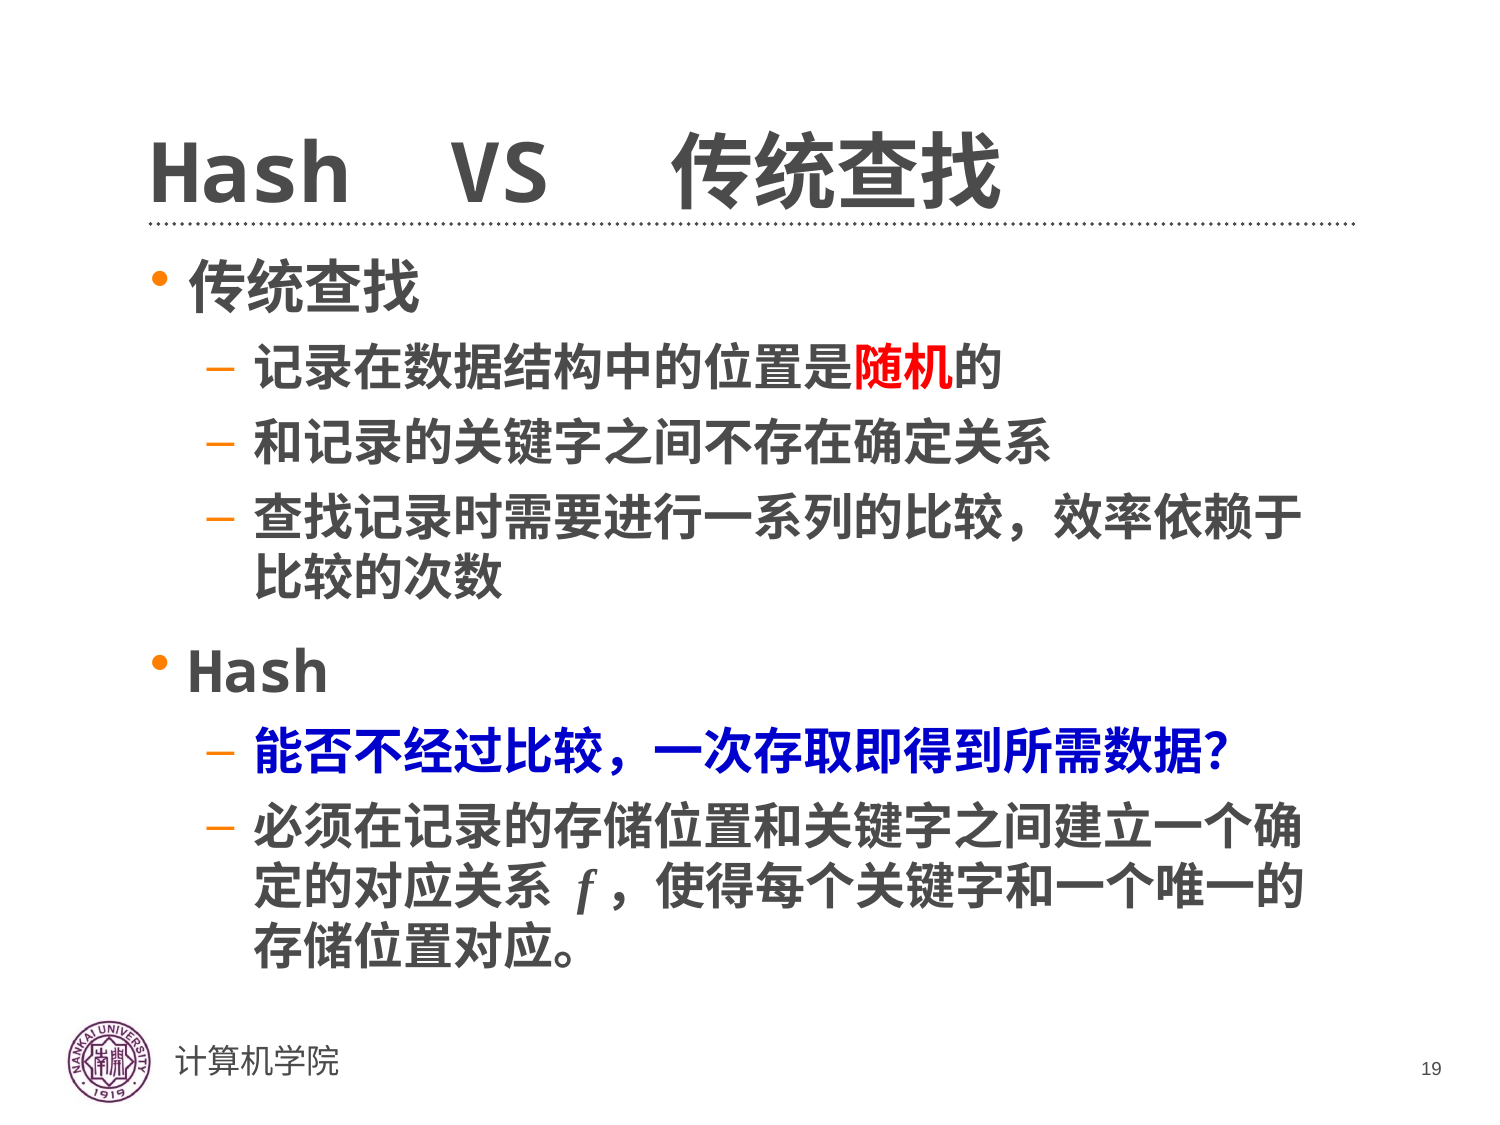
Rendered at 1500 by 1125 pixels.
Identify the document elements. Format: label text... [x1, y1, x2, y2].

title Hash VS 传统查找 [150, 83, 1360, 221]
slide_number 19 [1308, 1048, 1458, 1093]
list 传统查找 记录在数据结构中的位置是随机的 和记录的关键字之间不存在确定关系 查找记录时需要进行一系列的比较，效率依赖于比较的次数 Hash 能否不经过比较，一次存取即得到所需数据？ 必须在记录的存储位置和关键字之间建立一个确定的对应关系 f，使得每个关键字和一个唯一的存储位置对应。 [150, 250, 1360, 1000]
picture [64, 1017, 154, 1106]
